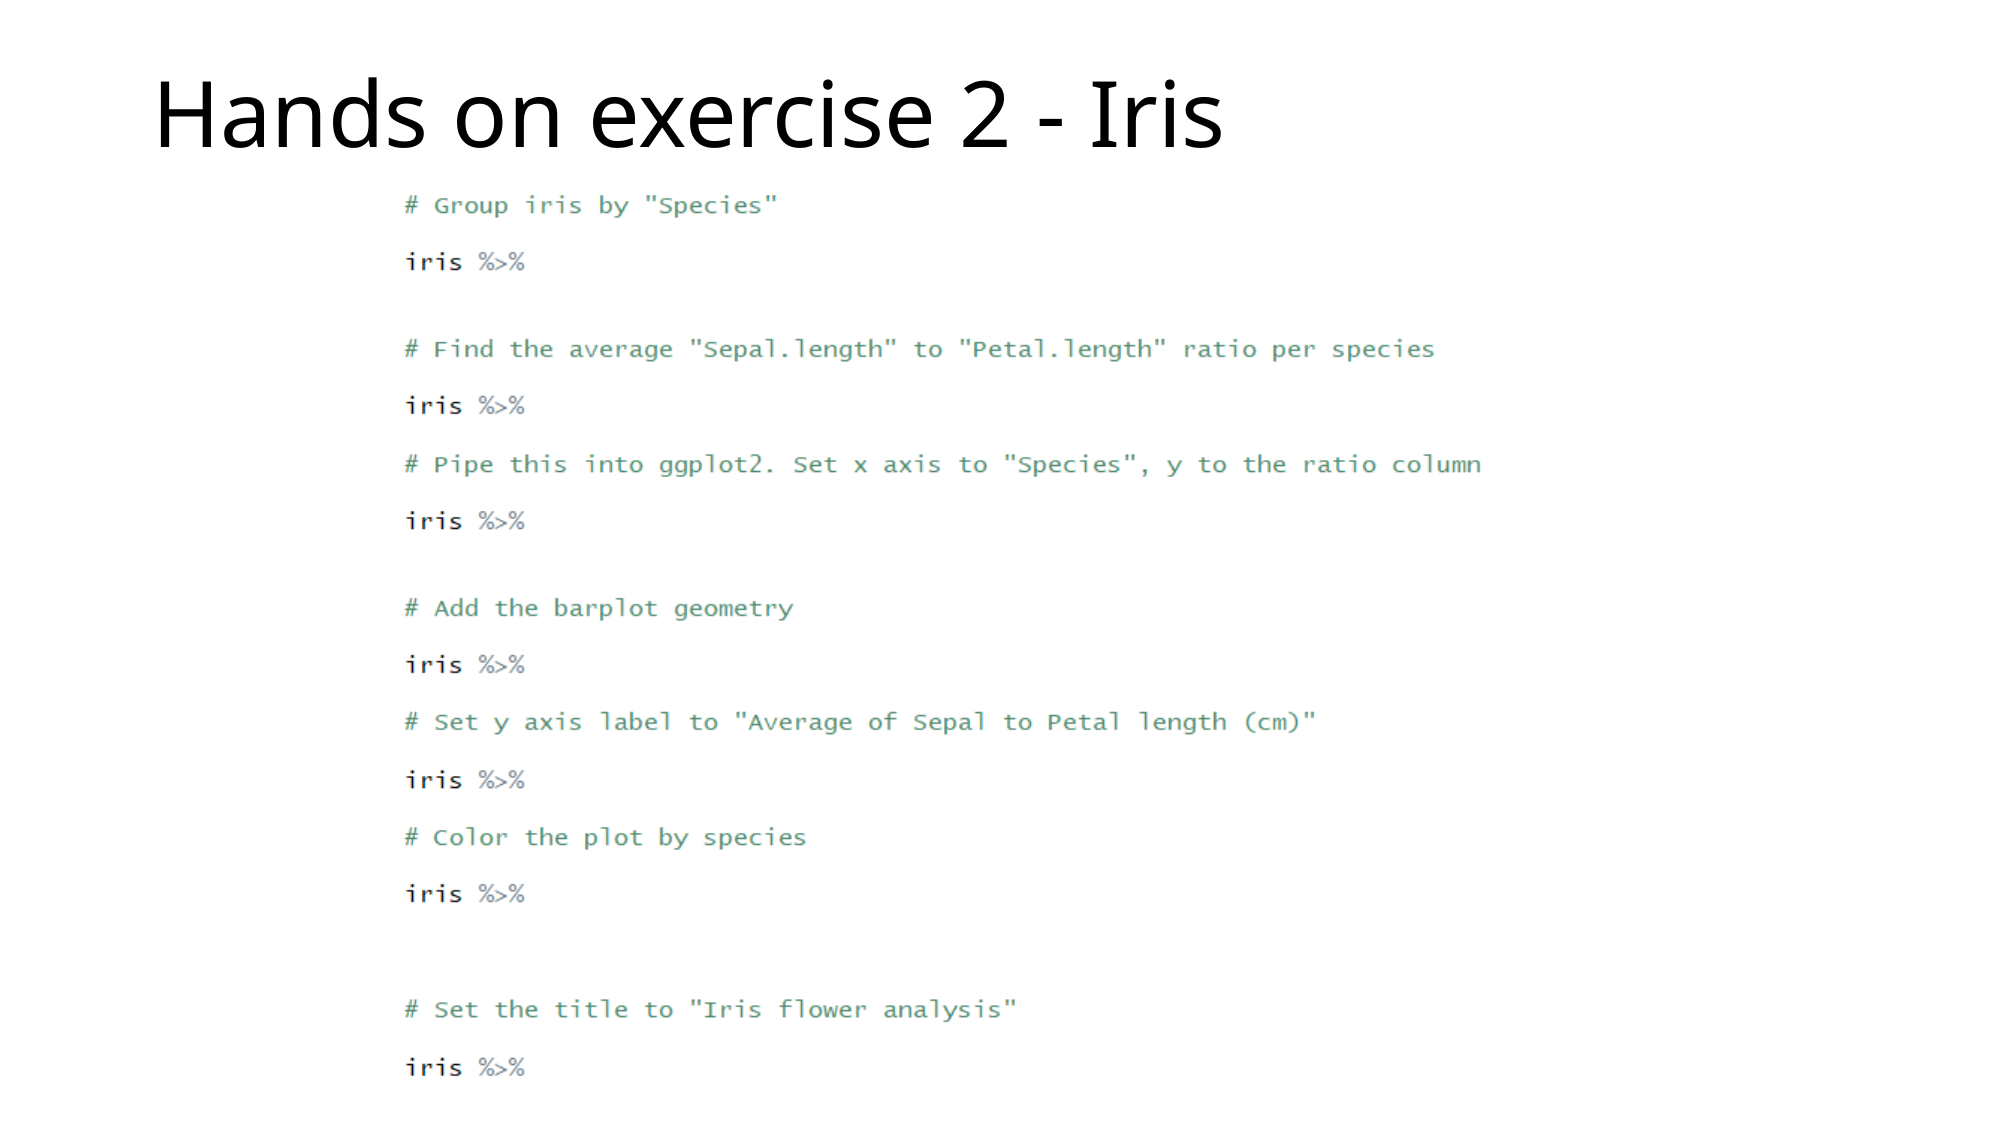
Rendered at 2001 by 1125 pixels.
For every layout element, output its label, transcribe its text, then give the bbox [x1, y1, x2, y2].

title Hands on exercise 2 - Iris [137, 59, 1863, 177]
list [403, 176, 1525, 1106]
